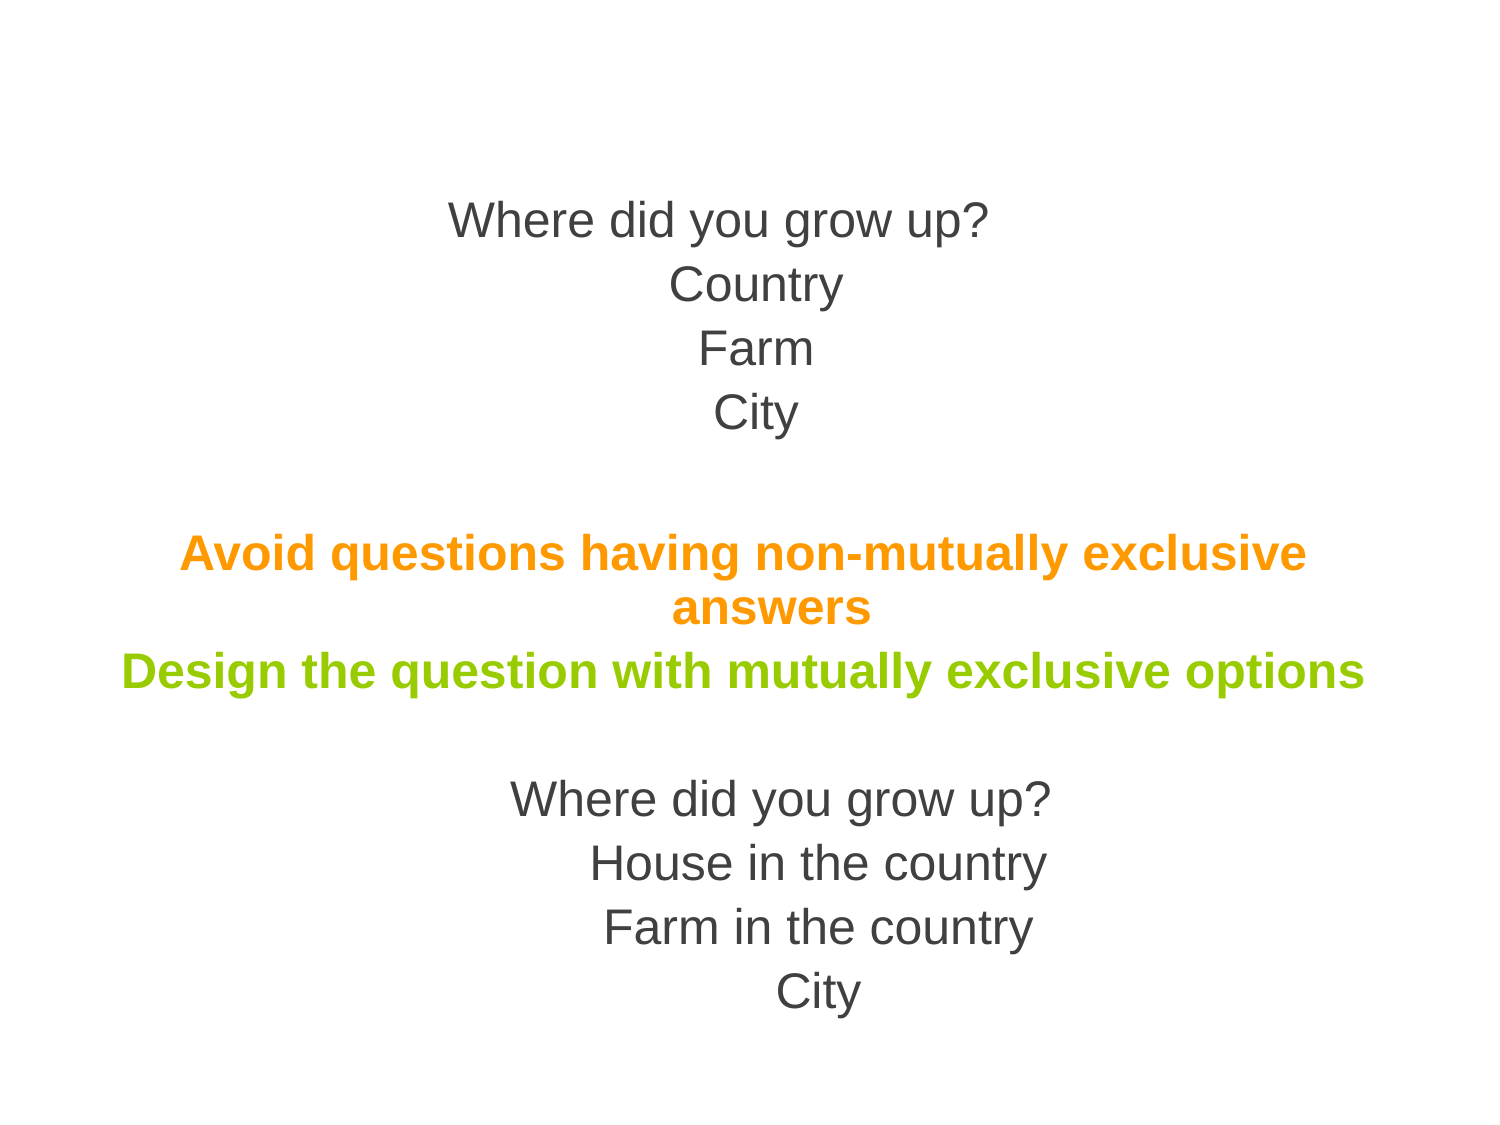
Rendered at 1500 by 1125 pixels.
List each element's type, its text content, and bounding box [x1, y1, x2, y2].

text_box Where did you grow up? Country Farm City [37, 187, 1400, 1025]
text_box Avoid questions having non-mutually exclusive answers Design the question with mutually exclusive options Where did you grow up? House in the country Farm in the country City [62, 449, 1425, 1125]
